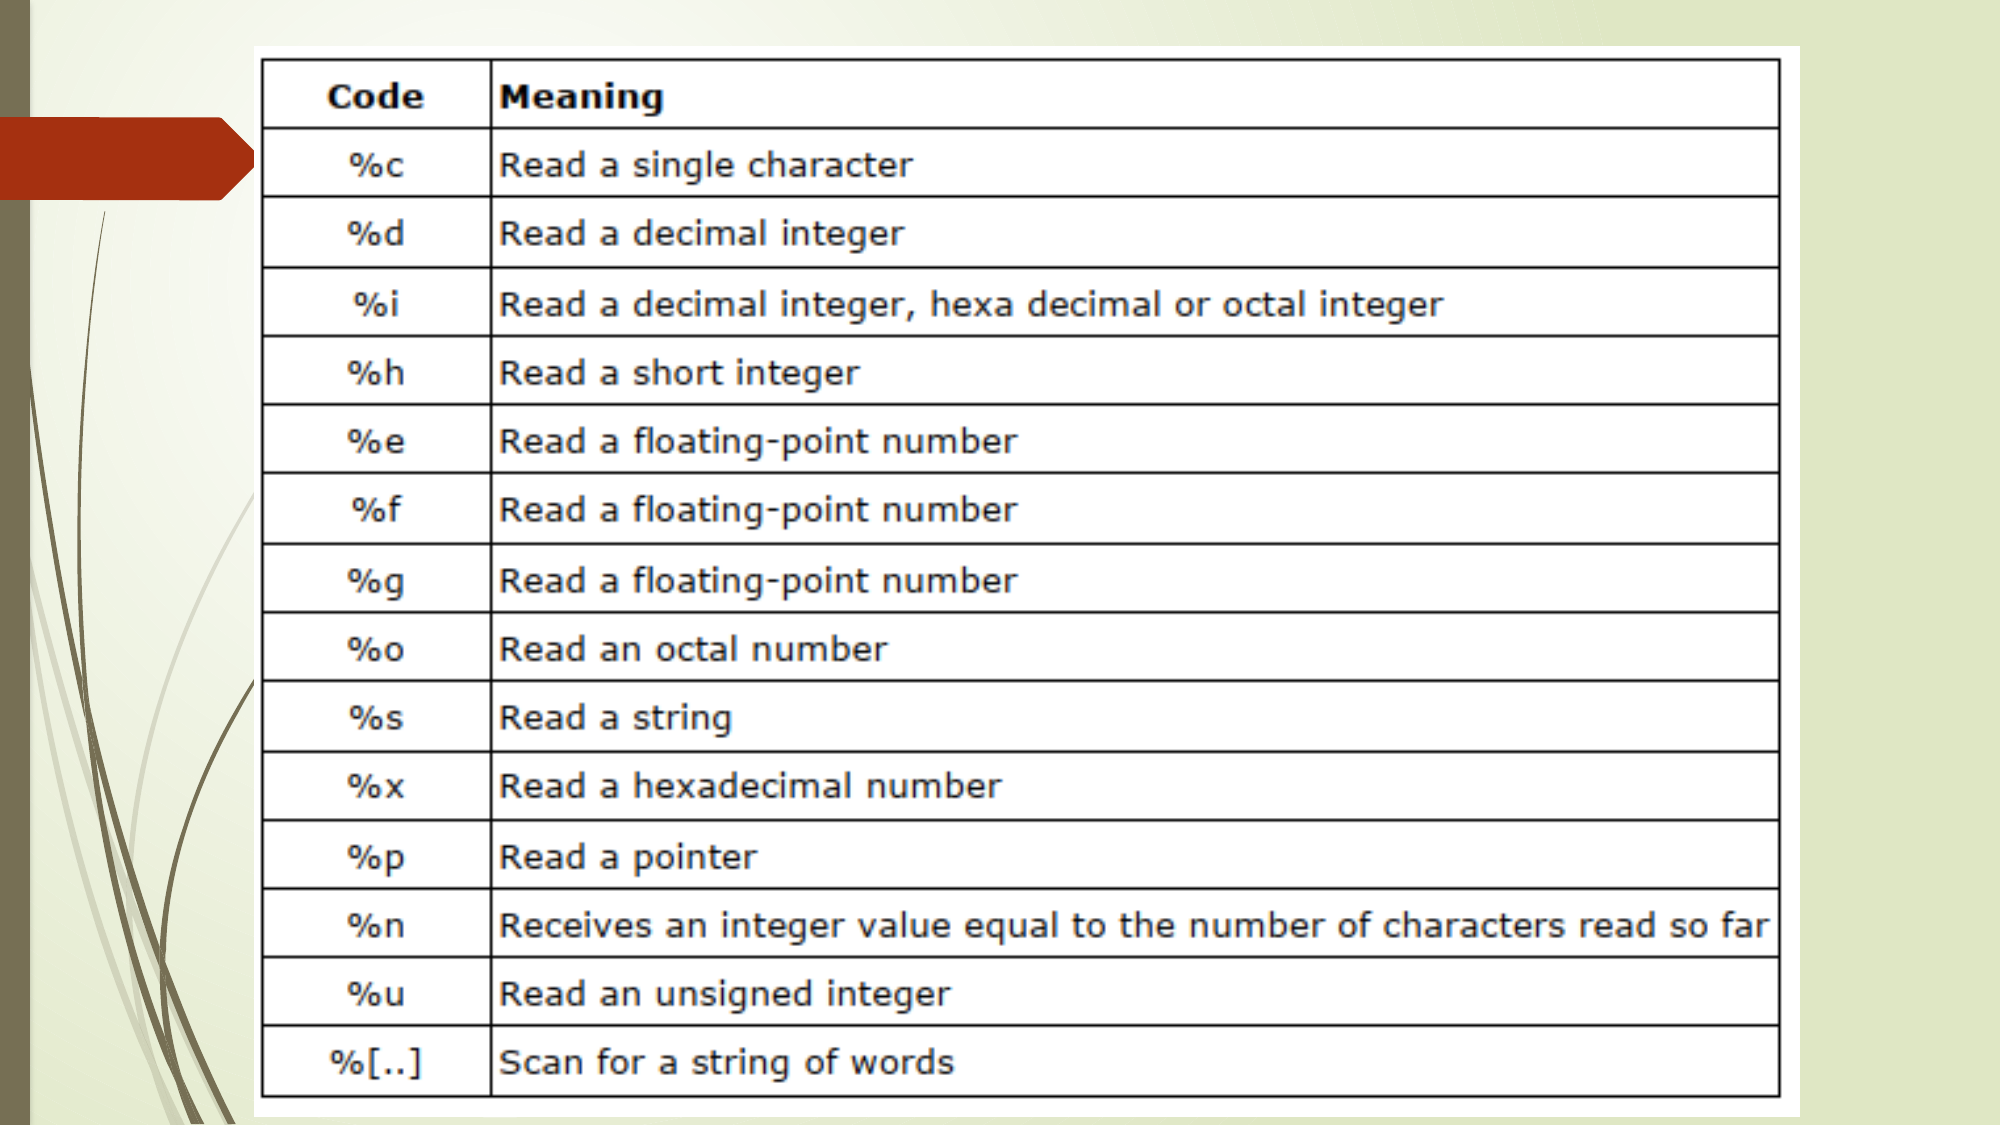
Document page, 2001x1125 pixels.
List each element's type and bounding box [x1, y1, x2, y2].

picture [254, 46, 1801, 1117]
